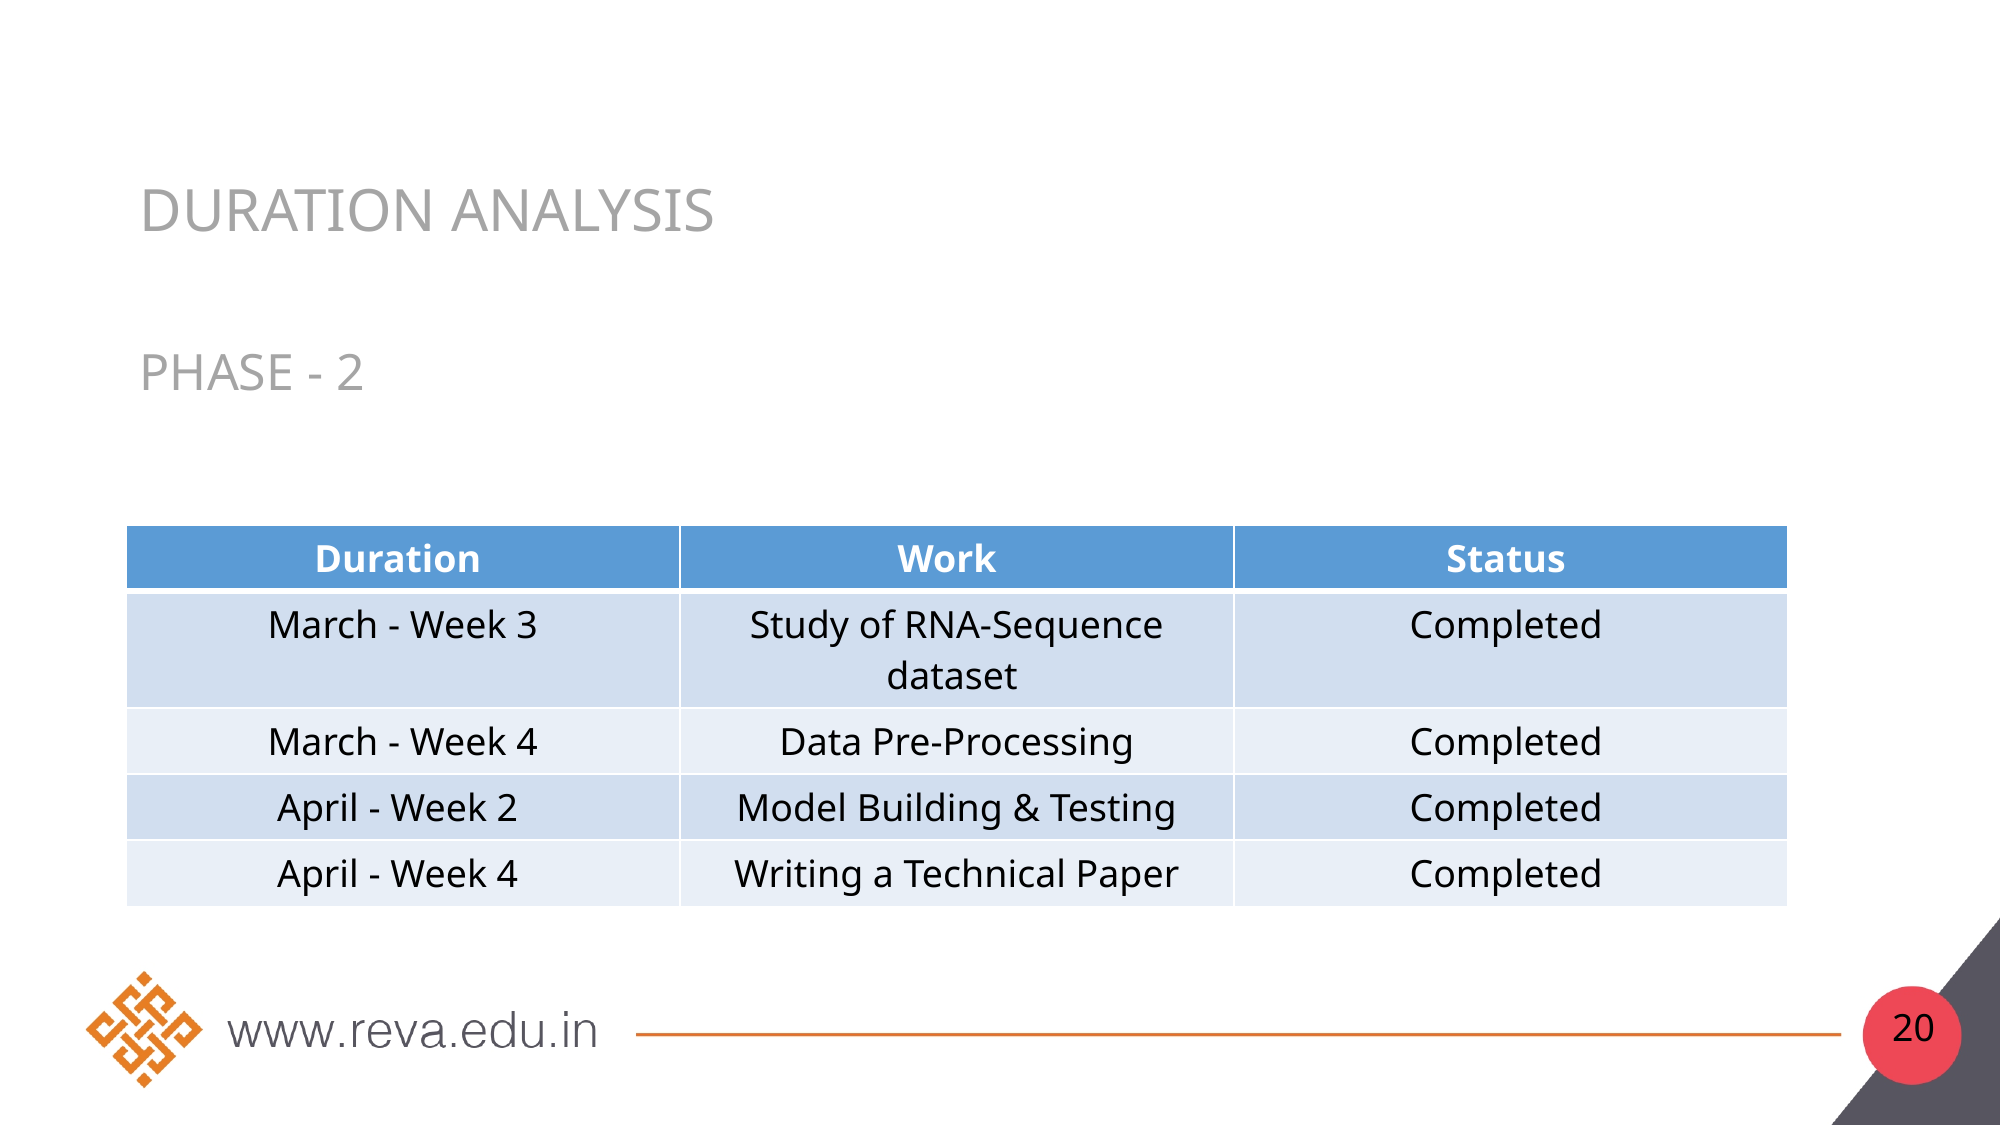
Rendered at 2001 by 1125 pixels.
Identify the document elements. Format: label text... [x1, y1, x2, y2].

table_cell Completed [1235, 594, 1787, 707]
table_cell Completed [1235, 709, 1787, 773]
text_box PHASE - 2 [124, 339, 513, 378]
title DURATION ANALYSIS [125, 173, 1890, 246]
table_cell Data Pre-Processing [681, 709, 1233, 773]
table_header Duration [127, 526, 679, 588]
table_header Status [1235, 526, 1787, 588]
table_cell March - Week 4 [127, 709, 679, 773]
table_cell Completed [1235, 775, 1787, 839]
table_cell Completed [1235, 841, 1787, 906]
table_cell Model Building & Testing [681, 775, 1233, 839]
table_header Work [681, 526, 1233, 588]
table_cell Writing a Technical Paper [681, 841, 1233, 906]
table_cell Study of RNA-Sequence dataset [681, 594, 1233, 707]
table_cell April - Week 2 [127, 775, 679, 839]
slide_number 20 [1864, 999, 1963, 1060]
table_cell March - Week 3 [127, 594, 679, 707]
picture [0, 0, 2000, 1125]
table_cell April - Week 4 [127, 841, 679, 906]
